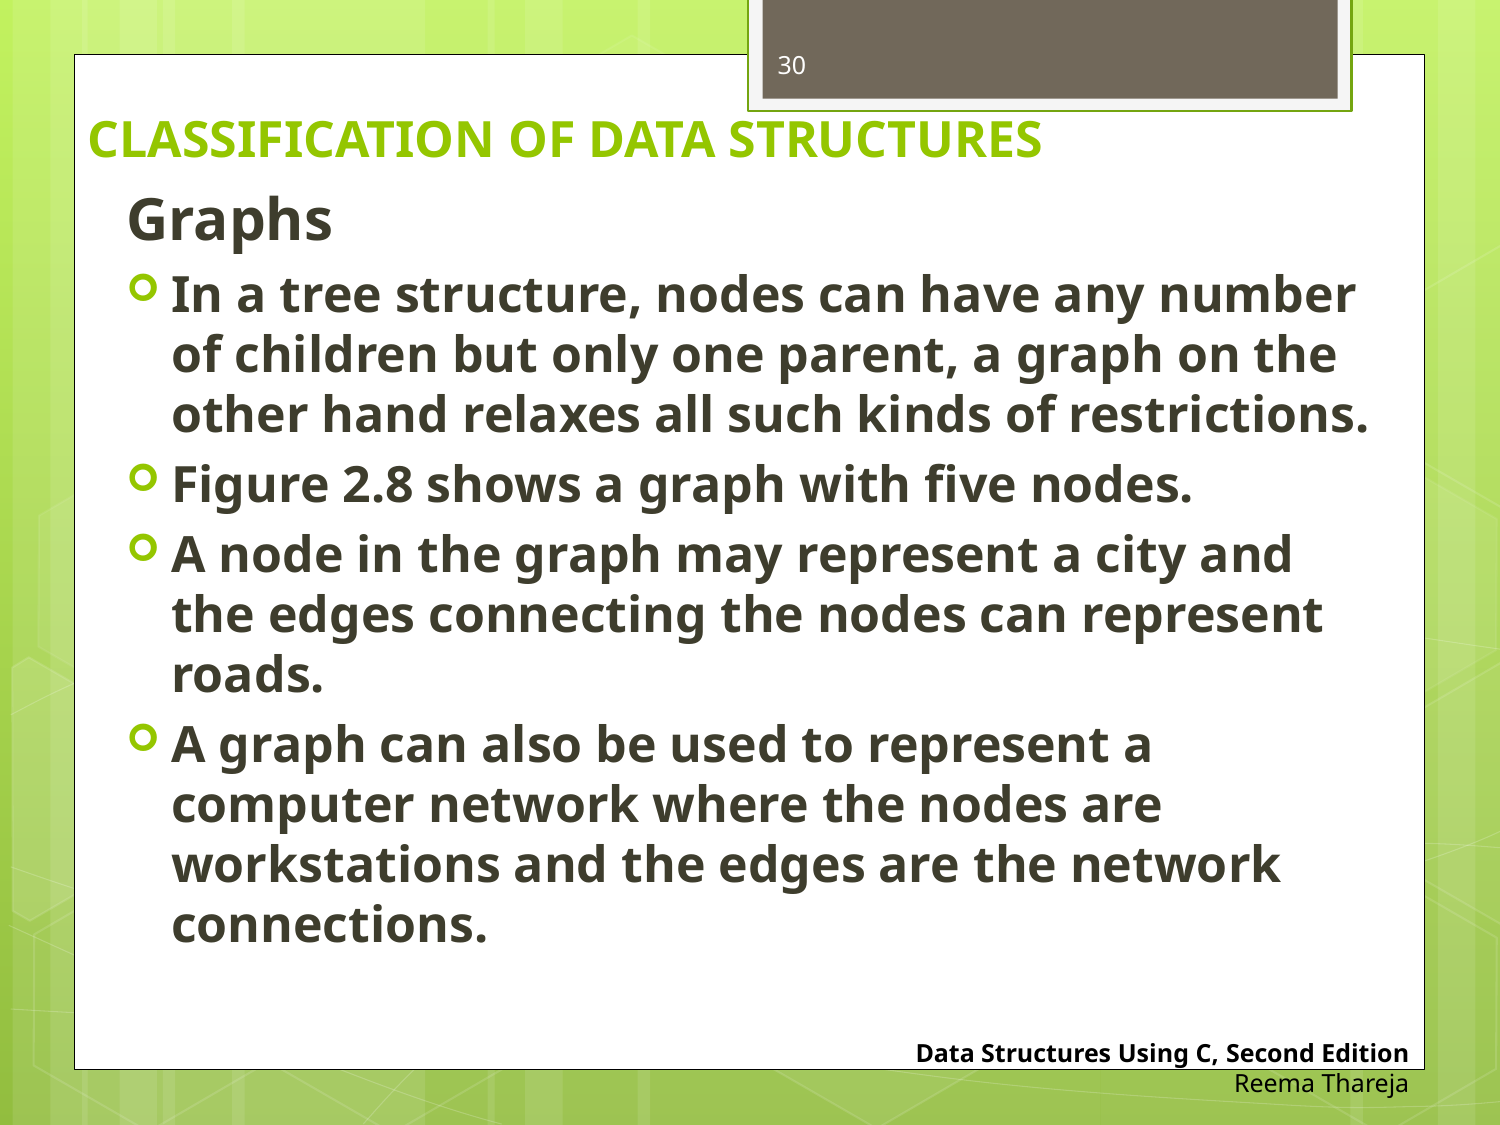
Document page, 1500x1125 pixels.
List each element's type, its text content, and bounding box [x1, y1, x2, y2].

list Graphs In a tree structure, nodes can have any number of children but only one parent, a graph on the other hand relaxes all such kinds of restrictions. Figure 2.8 shows a graph with five nodes. A node in the graph may represent a city and the edges connecting the nodes can represent roads. A graph can also be used to represent a computer network where the nodes are workstations and the edges are the network connections. [99, 174, 1388, 985]
slide_number 30 [762, 36, 982, 97]
footer Data Structures Using C, Second Edition Reema Thareja [849, 1037, 1425, 1098]
title CLASSIFICATION OF DATA STRUCTURES [72, 62, 1225, 175]
